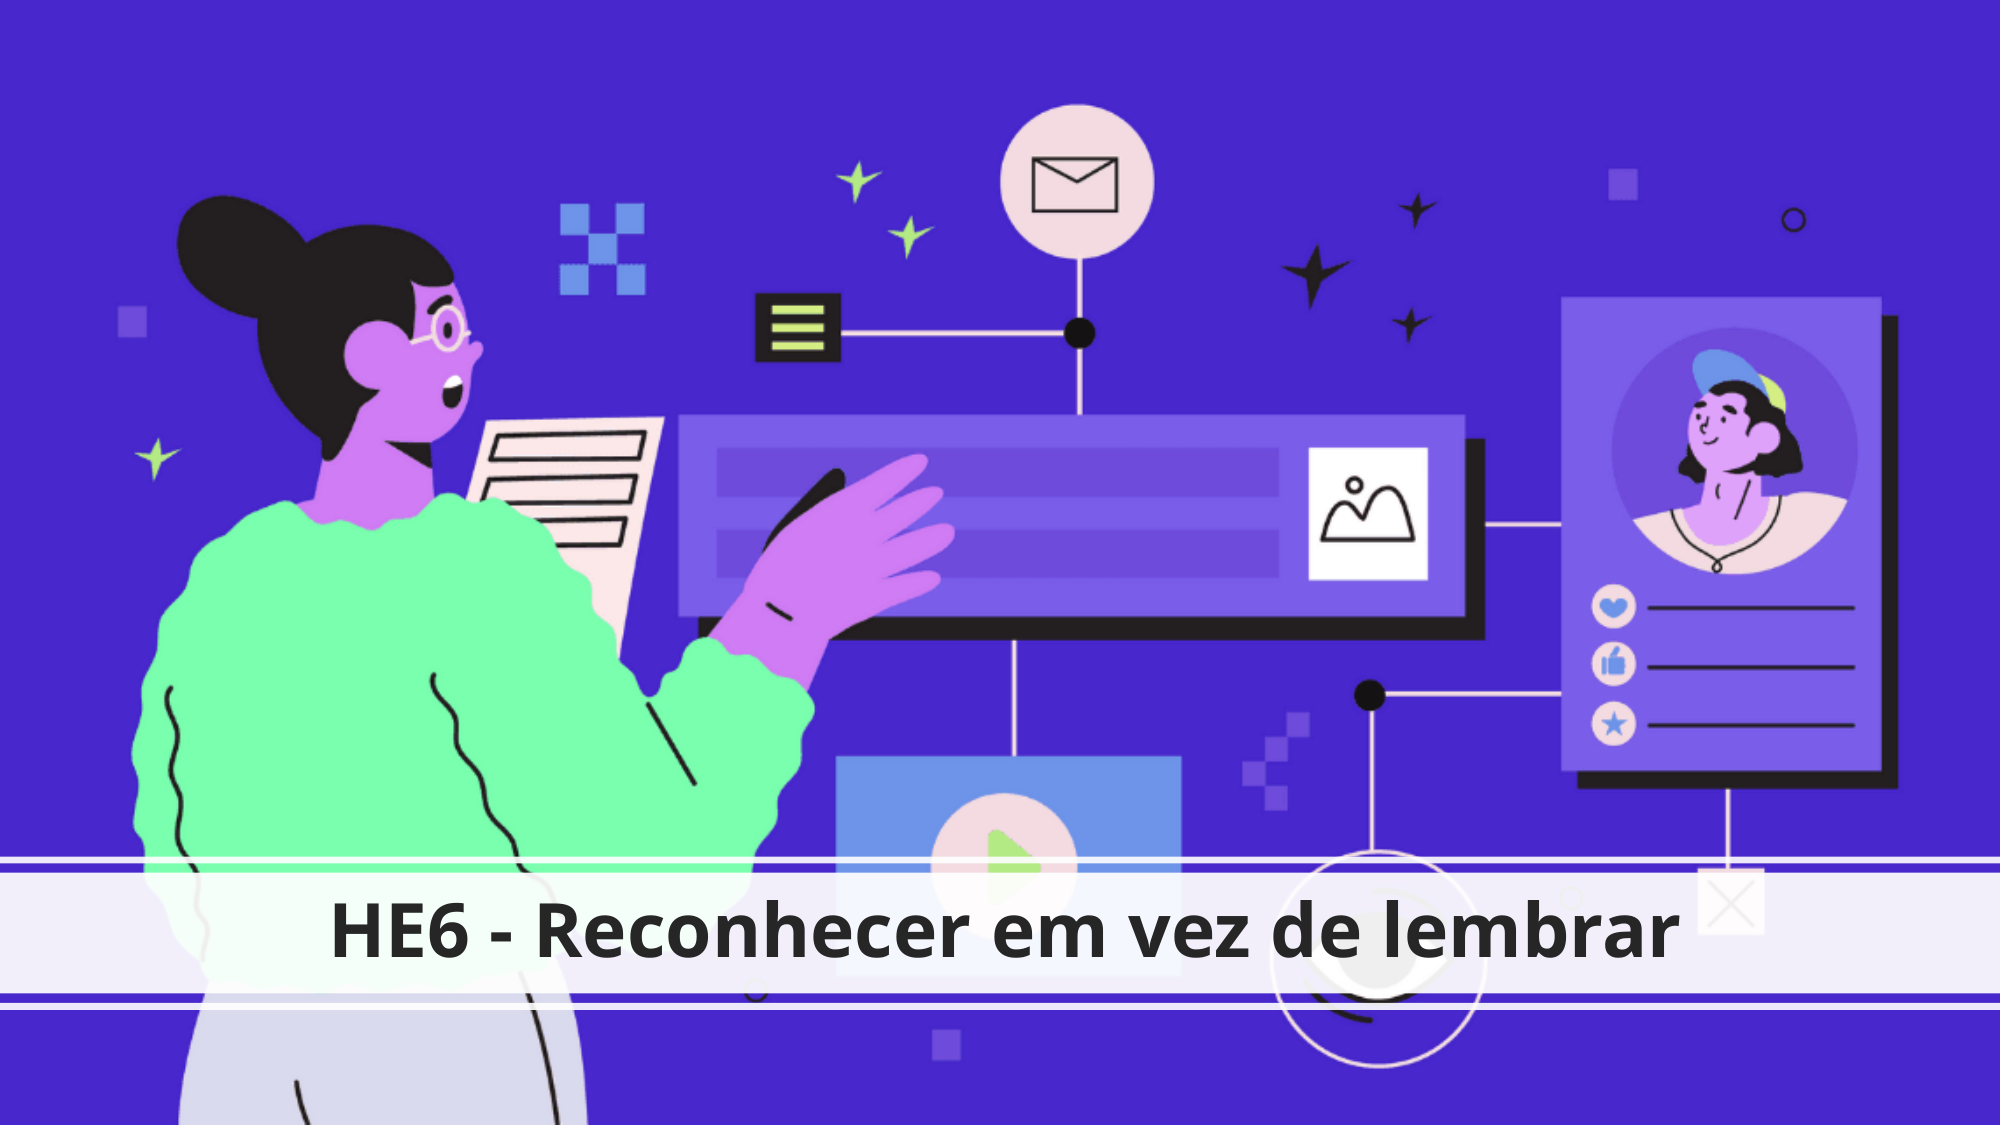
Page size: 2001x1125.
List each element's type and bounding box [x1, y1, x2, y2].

list [0, 0, 2000, 859]
list [0, 861, 2000, 1005]
list [0, 1007, 2000, 1125]
